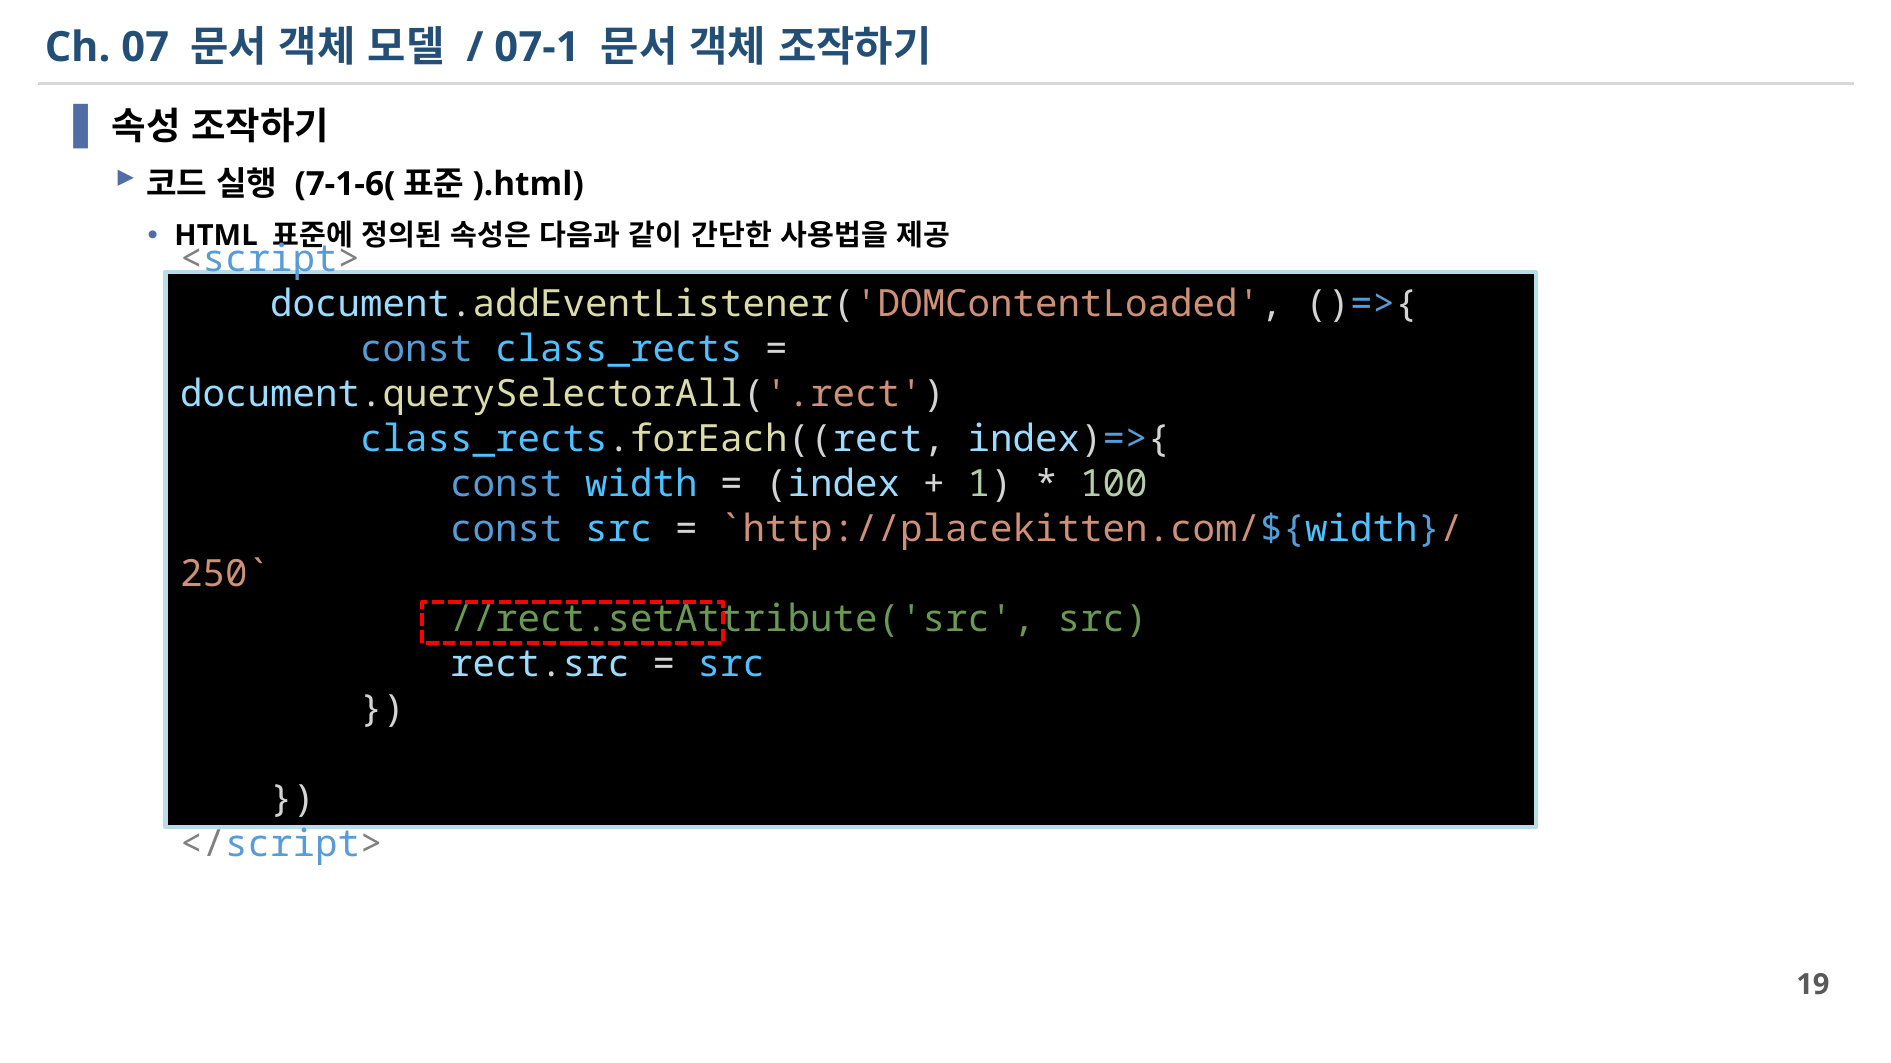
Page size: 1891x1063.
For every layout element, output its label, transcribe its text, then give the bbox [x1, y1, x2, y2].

text_box [420, 600, 725, 645]
text_box <script> document.addEventListener('DOMContentLoaded', ()=>{ const class_rects = document.querySelectorAll('.rect') class_rects.forEach((rect, index)=>{ const width = (index + 1) * 100 const src = `http://placekitten.com/${width}/250` //rect.setAttribute('src', src) rect.src = src }) }) </script> [163, 270, 1538, 829]
slide_number 19 [1703, 956, 1845, 1014]
list 속성 조작하기 코드 실행 (7-1-6(표준).html) HTML 표준에 정의된 속성은 다음과 같이 간단한 사용법을 제공 [43, 94, 1845, 382]
title Ch. 07 문서 객체 모델 / 07-1 문서 객체 조작하기 [29, 11, 1809, 78]
